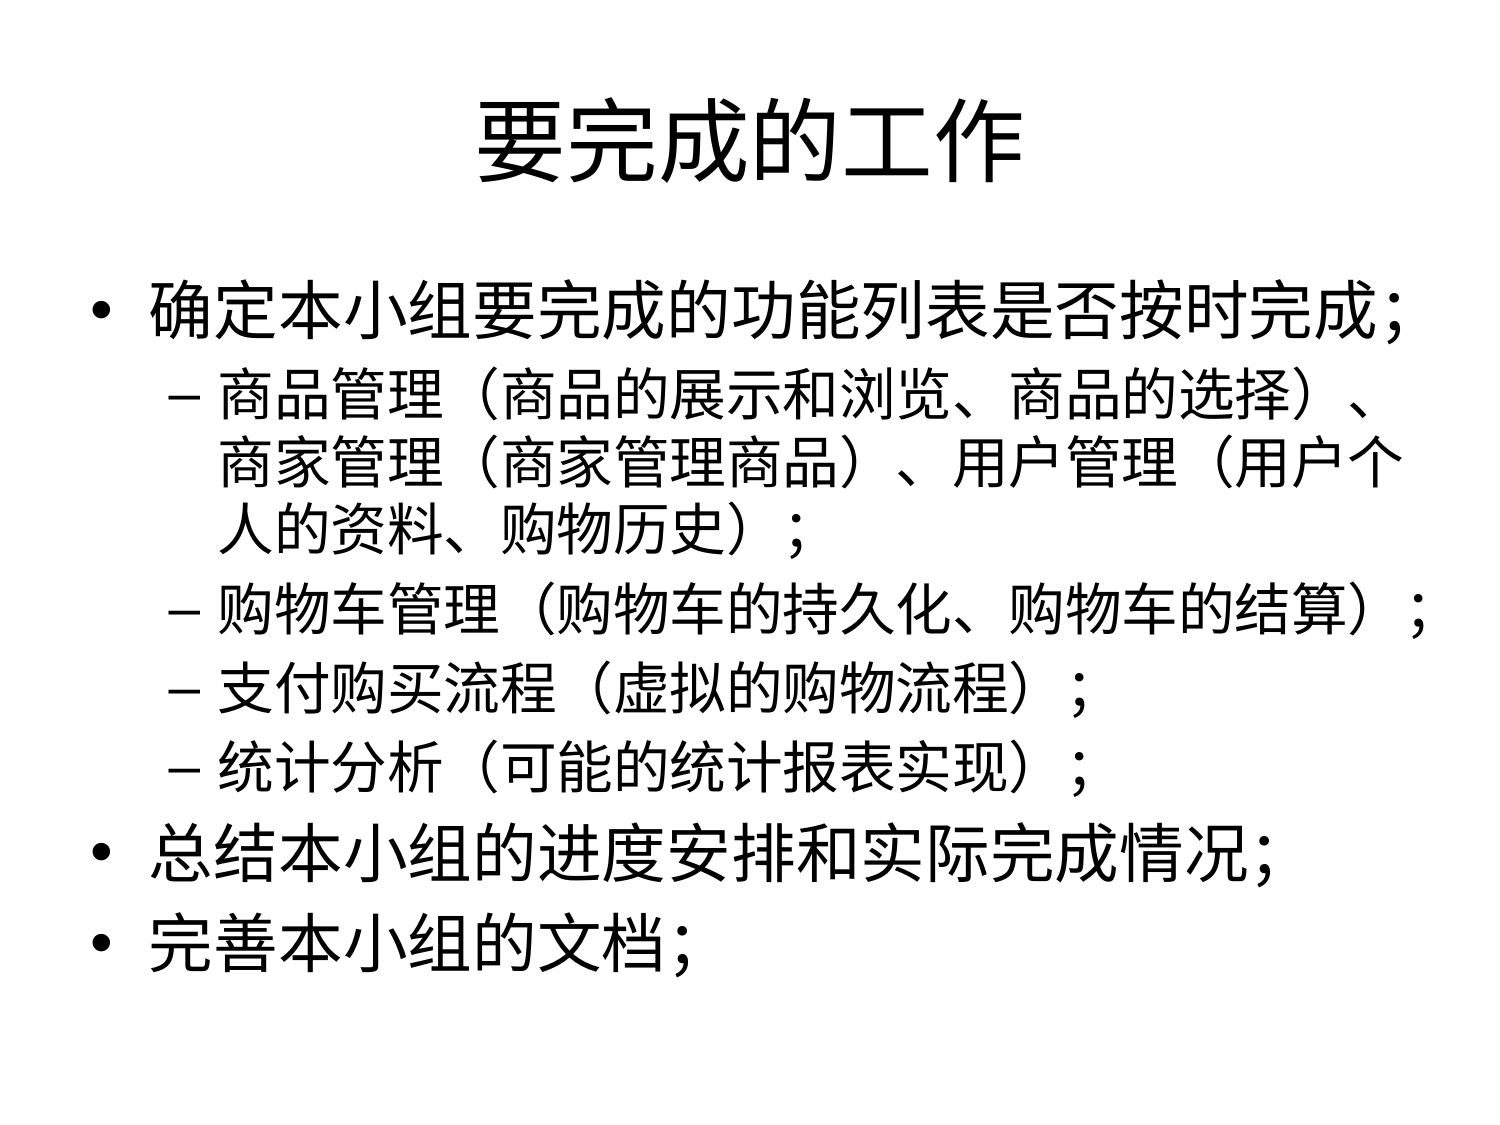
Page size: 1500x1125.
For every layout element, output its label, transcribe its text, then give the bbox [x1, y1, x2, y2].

title 要完成的工作 [75, 45, 1425, 233]
list 确定本小组要完成的功能列表是否按时完成； 商品管理（商品的展示和浏览、商品的选择）、商家管理（商家管理商品）、用户管理（用户个人的资料、购物历史）； 购物车管理（购物车的持久化、购物车的结算）； 支付购买流程（虚拟的购物流程）； 统计分析（可能的统计报表实现）； 总结本小组的进度安排和实际完成情况； 完善本小组的文档； [75, 262, 1425, 1005]
